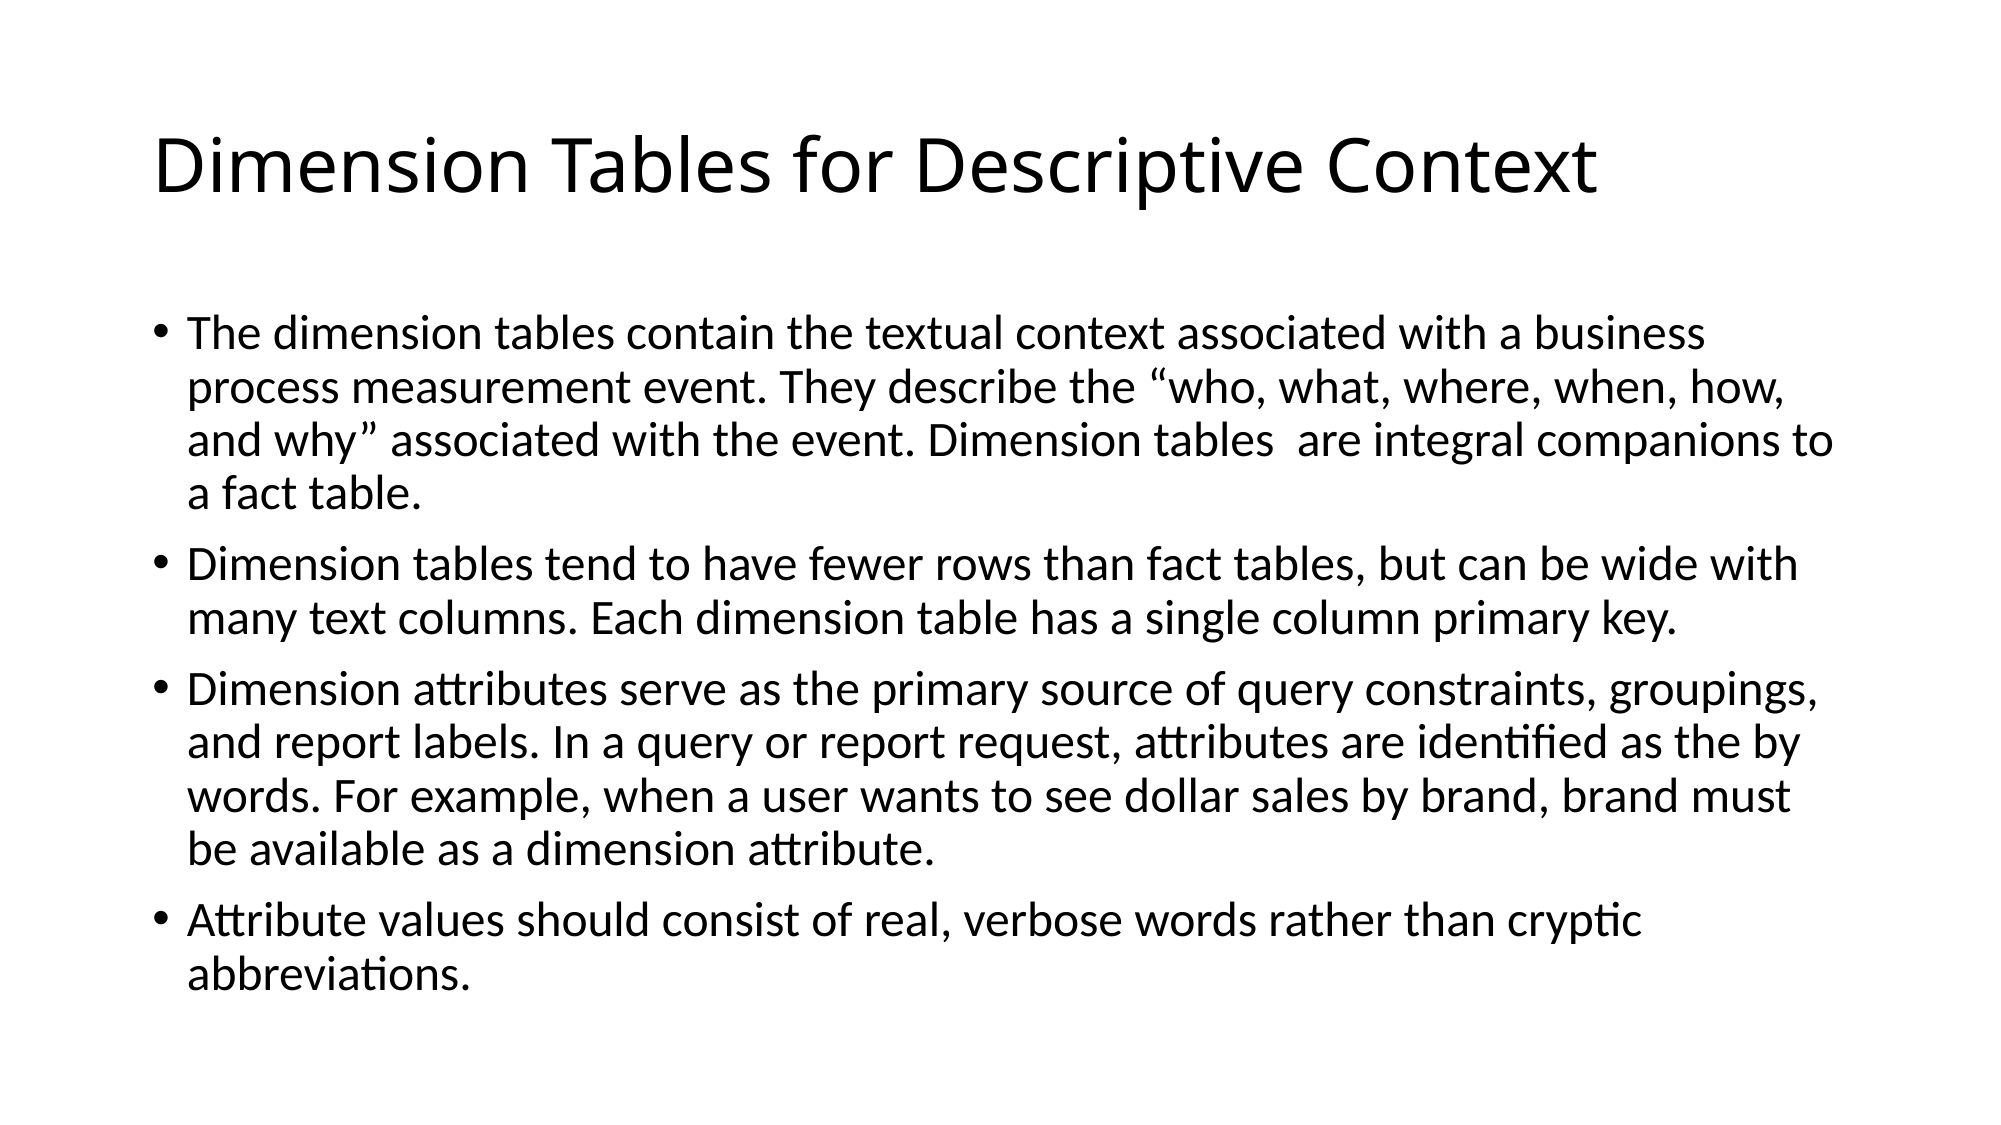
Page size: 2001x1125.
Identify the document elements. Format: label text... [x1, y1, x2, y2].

title Dimension Tables for Descriptive Context [137, 59, 1863, 278]
list The dimension tables contain the textual context associated with a business process measurement event. They describe the “who, what, where, when, how, and why” associated with the event. Dimension tables are integral companions to a fact table. Dimension tables tend to have fewer rows than fact tables, but can be wide with many text columns. Each dimension table has a single column primary key. Dimension attributes serve as the primary source of query constraints, groupings, and report labels. In a query or report request, attributes are identiﬁed as the by words. For example, when a user wants to see dollar sales by brand, brand must be available as a dimension attribute. Attribute values should consist of real, verbose words rather than cryptic abbreviations. [137, 299, 1863, 1014]
